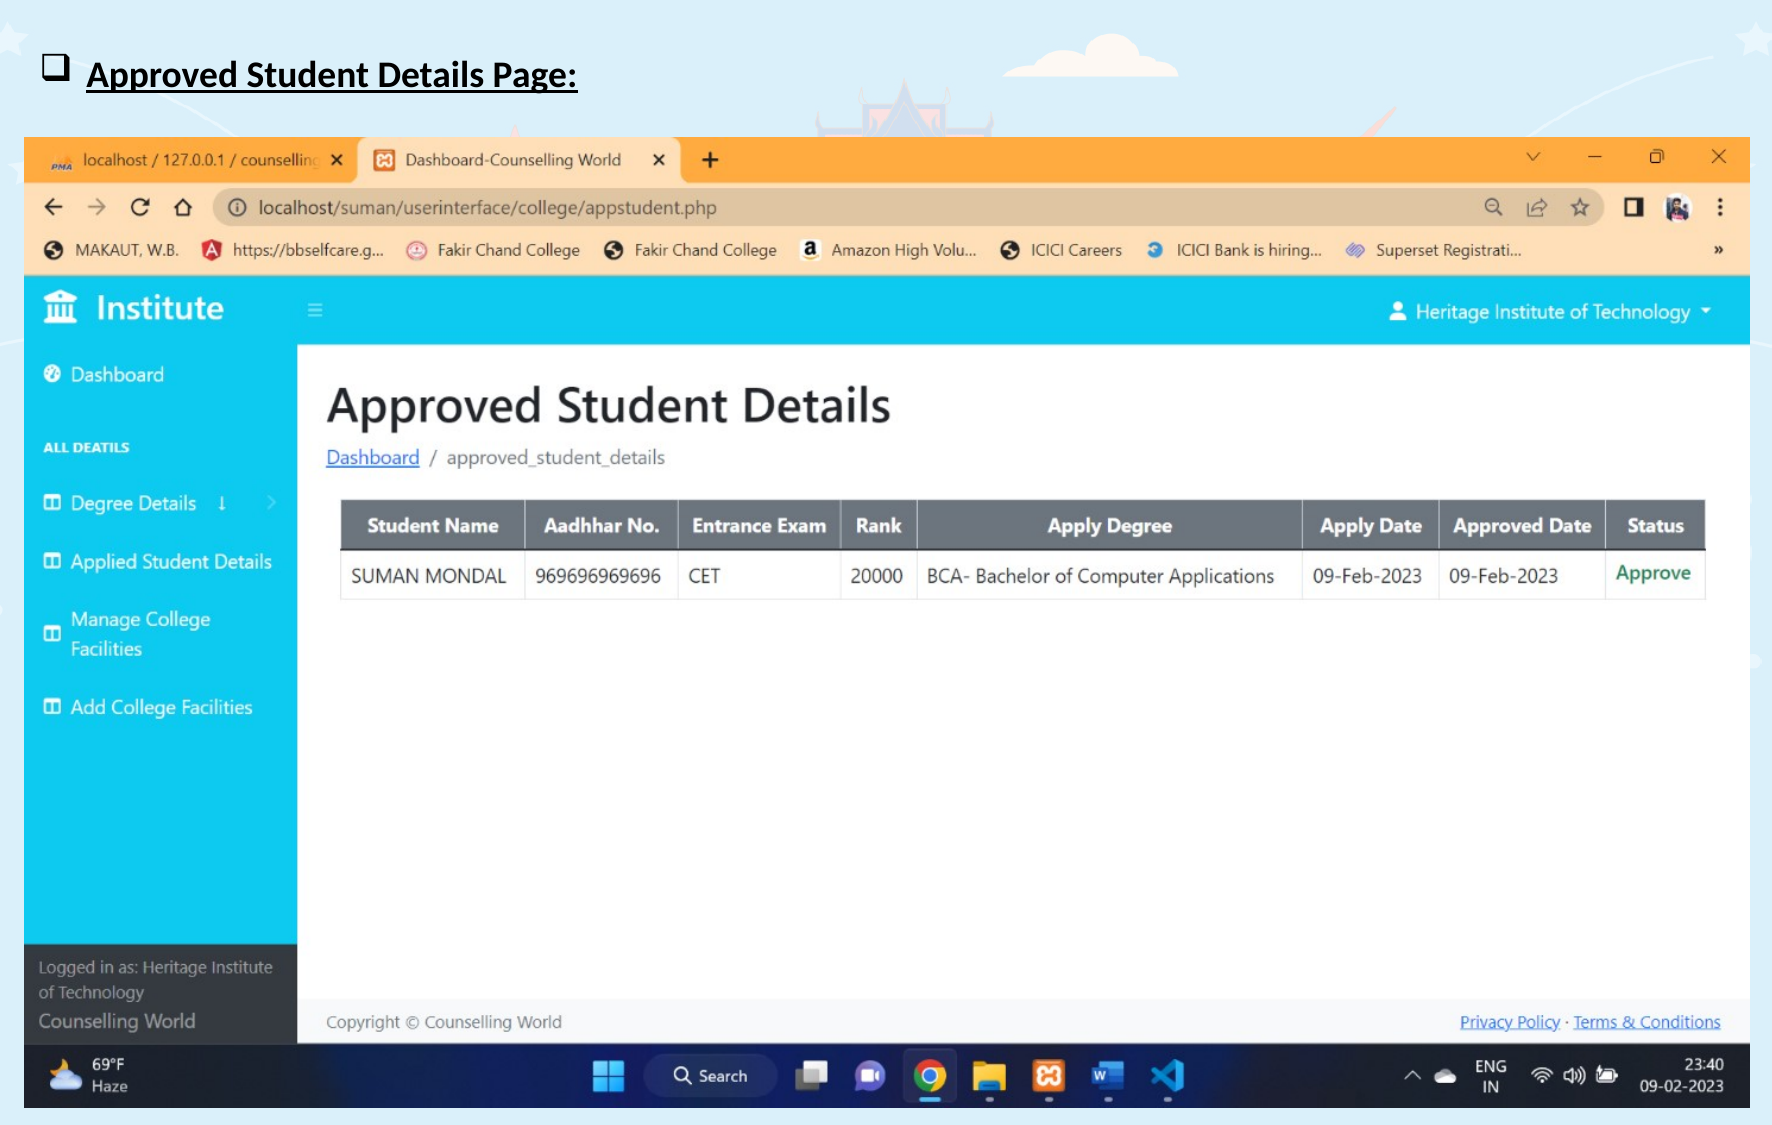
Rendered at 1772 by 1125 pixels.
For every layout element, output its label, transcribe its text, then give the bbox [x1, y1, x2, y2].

text_box Approved Student Details Page: [24, 42, 712, 103]
picture [24, 137, 1750, 1109]
